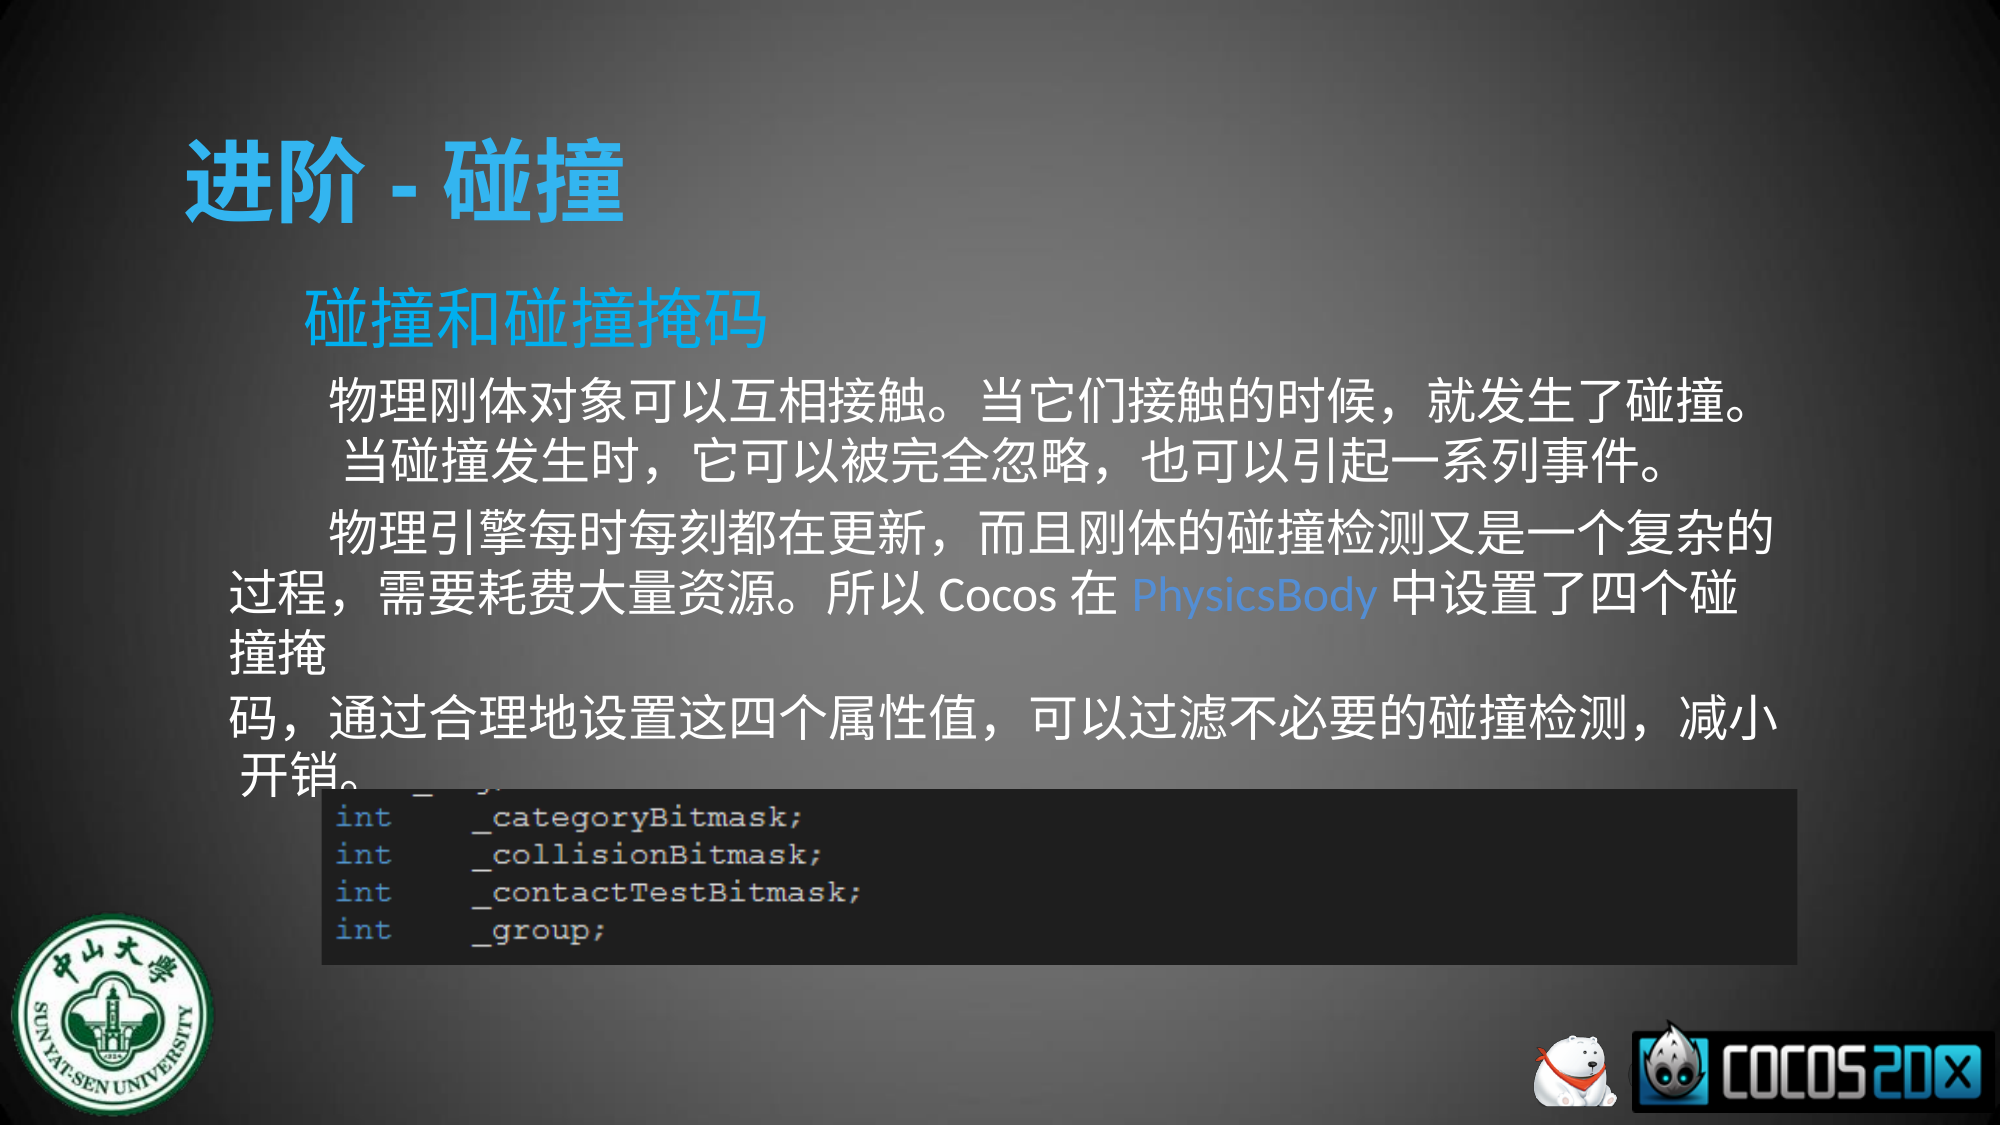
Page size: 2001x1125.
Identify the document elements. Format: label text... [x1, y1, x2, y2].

text_box 碰撞和碰撞掩码 物理刚体对象可以互相接触。当它们接触的时候，就发生了碰撞。 当碰撞发生时，它可以被完全忽略，也可以引起一系列事件。 物理引擎每时每刻都在更新，而且刚体的碰撞检测又是一个复杂的 过程，需要耗费大量资源。所以Cocos在PhysicsBody中设置了四个碰撞掩 码，通过合理地设置这四个属性值，可以过滤不必要的碰撞检测，减小 开销。 [226, 276, 1798, 804]
title 进阶-碰撞 [181, 124, 1819, 312]
picture [0, 0, 2000, 1125]
text_box [0, 901, 267, 1125]
text_box [1525, 1031, 1632, 1111]
text_box [321, 789, 1798, 965]
text_box [1632, 1019, 1996, 1113]
